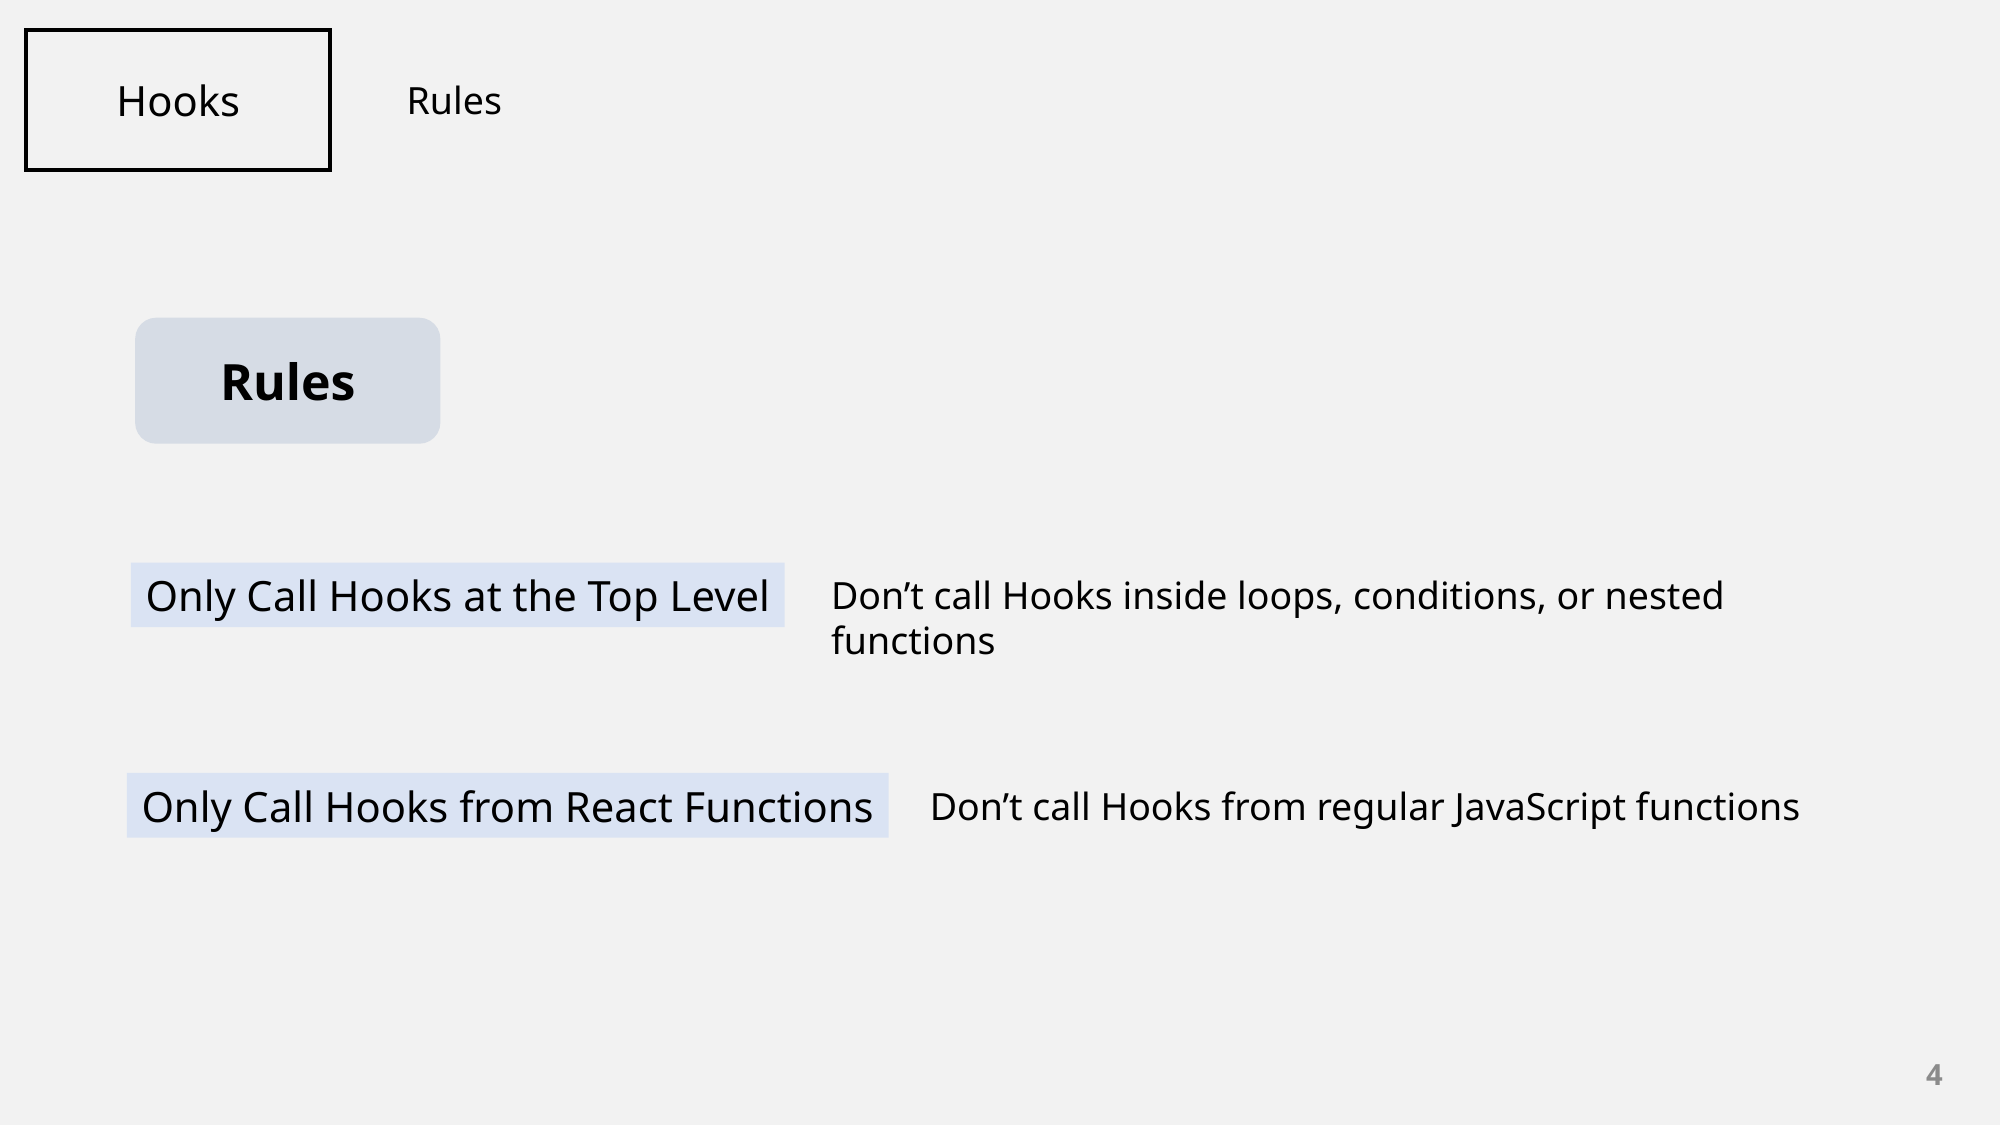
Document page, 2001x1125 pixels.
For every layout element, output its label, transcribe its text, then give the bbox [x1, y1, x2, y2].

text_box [26, 29, 330, 171]
text_box Only Call Hooks from React Functions [126, 772, 889, 838]
text_box Rules [134, 316, 442, 445]
text_box Only Call Hooks at the Top Level [130, 562, 785, 628]
slide_number 4 [1897, 1046, 1972, 1107]
text_box Don’t call Hooks from regular JavaScript functions [914, 775, 1972, 836]
text_box Rules [391, 69, 938, 129]
text_box Don’t call Hooks inside loops, conditions, or nested functions [816, 564, 1873, 670]
